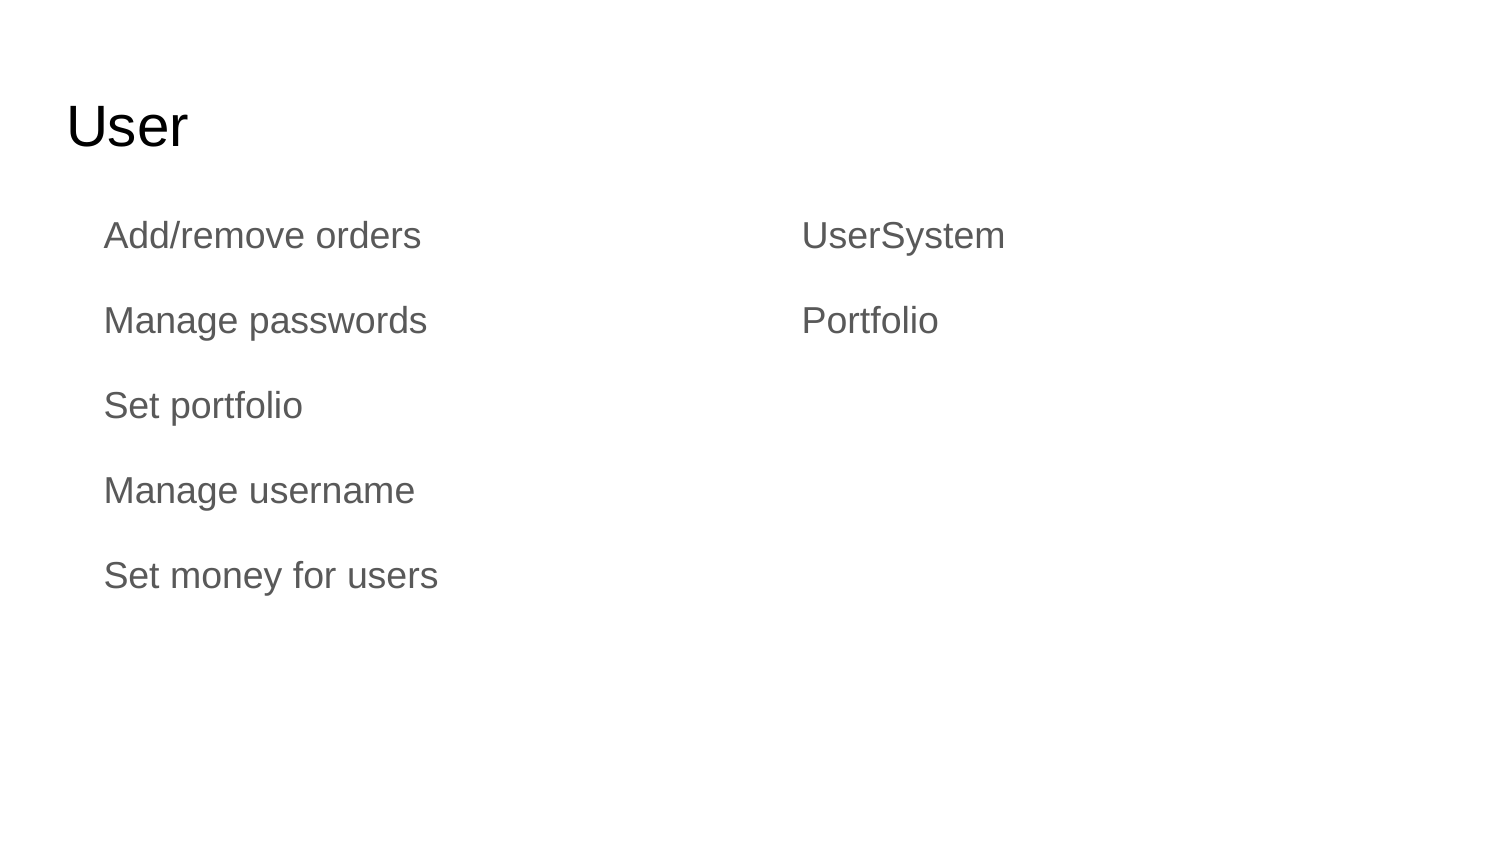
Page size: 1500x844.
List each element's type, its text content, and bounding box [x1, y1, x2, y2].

list UserSystem Portfolio [750, 189, 1449, 750]
title User [51, 72, 1449, 167]
list Add/remove orders Manage passwords Set portfolio Manage username Set money for users [51, 189, 750, 750]
